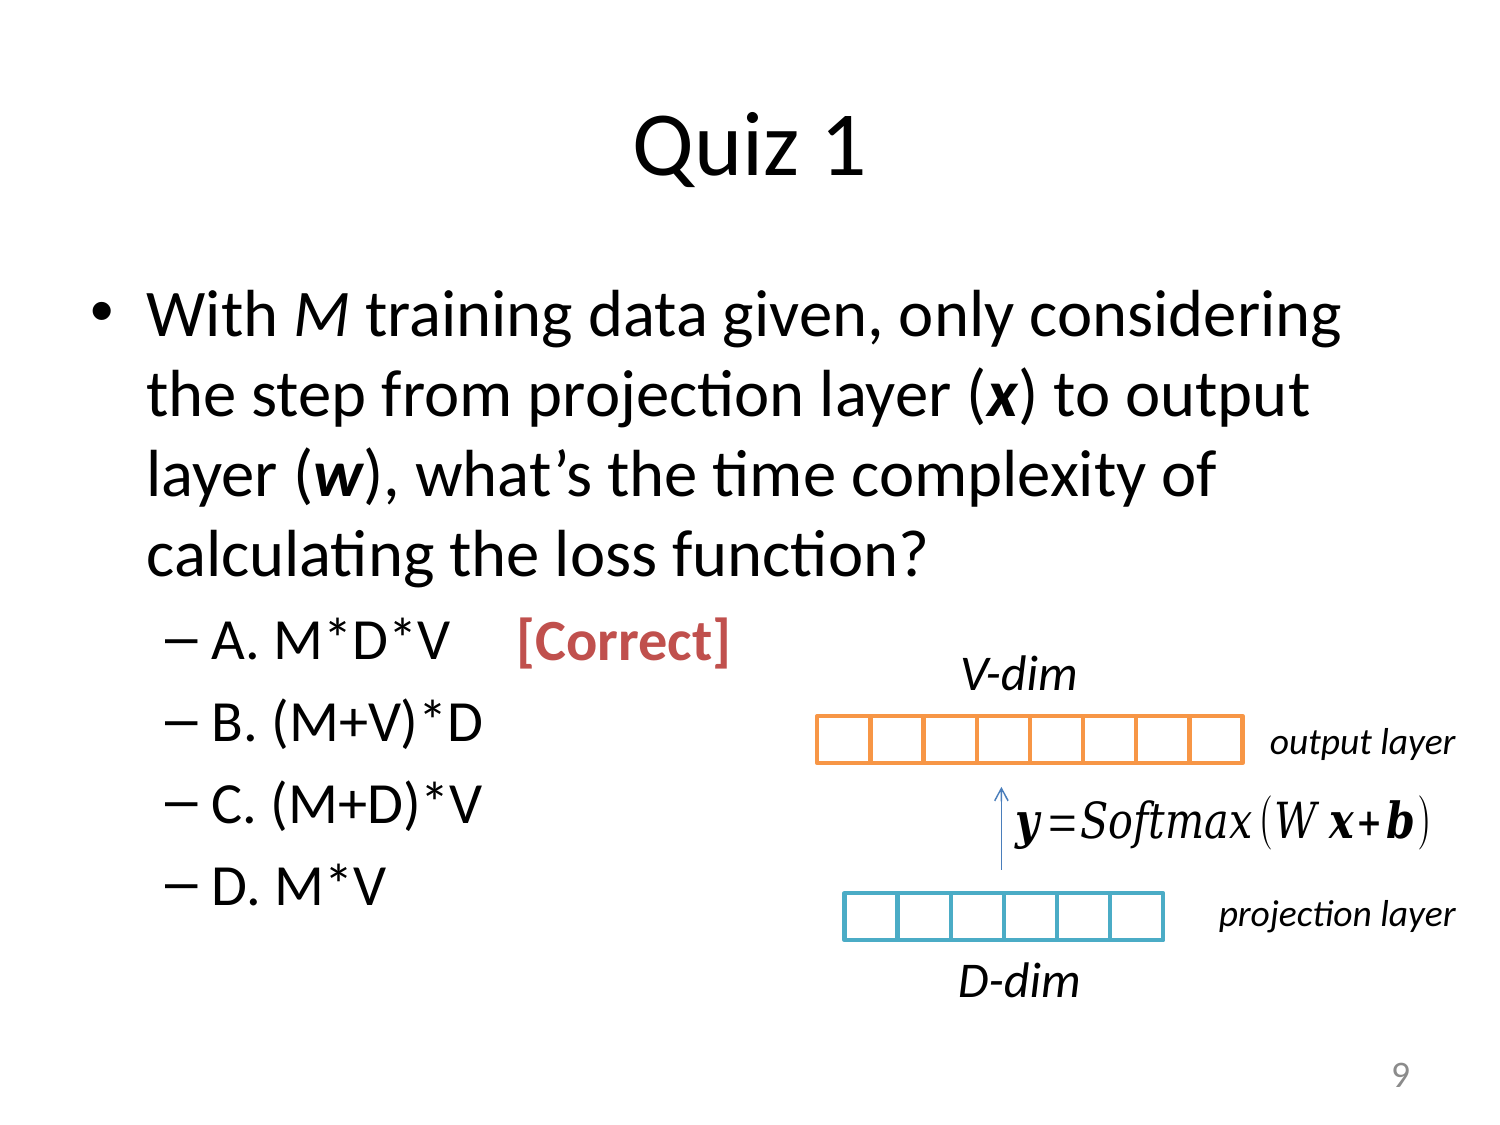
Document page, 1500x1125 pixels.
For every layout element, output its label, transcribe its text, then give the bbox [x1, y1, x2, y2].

title Quiz 1 [75, 45, 1425, 233]
text_box D-dim [927, 949, 1096, 1016]
slide_number 9 [1074, 1042, 1425, 1103]
text_box projection layer [1164, 881, 1471, 942]
text_box [Correct] [501, 594, 762, 680]
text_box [844, 892, 1164, 941]
text_box output layer [1210, 709, 1471, 770]
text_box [817, 715, 1243, 764]
list With M training data given, only considering the step from projection layer (x) to output layer (w), what’s the time complexity of calculating the loss function? A. M*D*V B. (M+V)*D C. (M+D)*V D. M*V [75, 262, 1425, 1005]
text_box V-dim [924, 633, 1093, 709]
